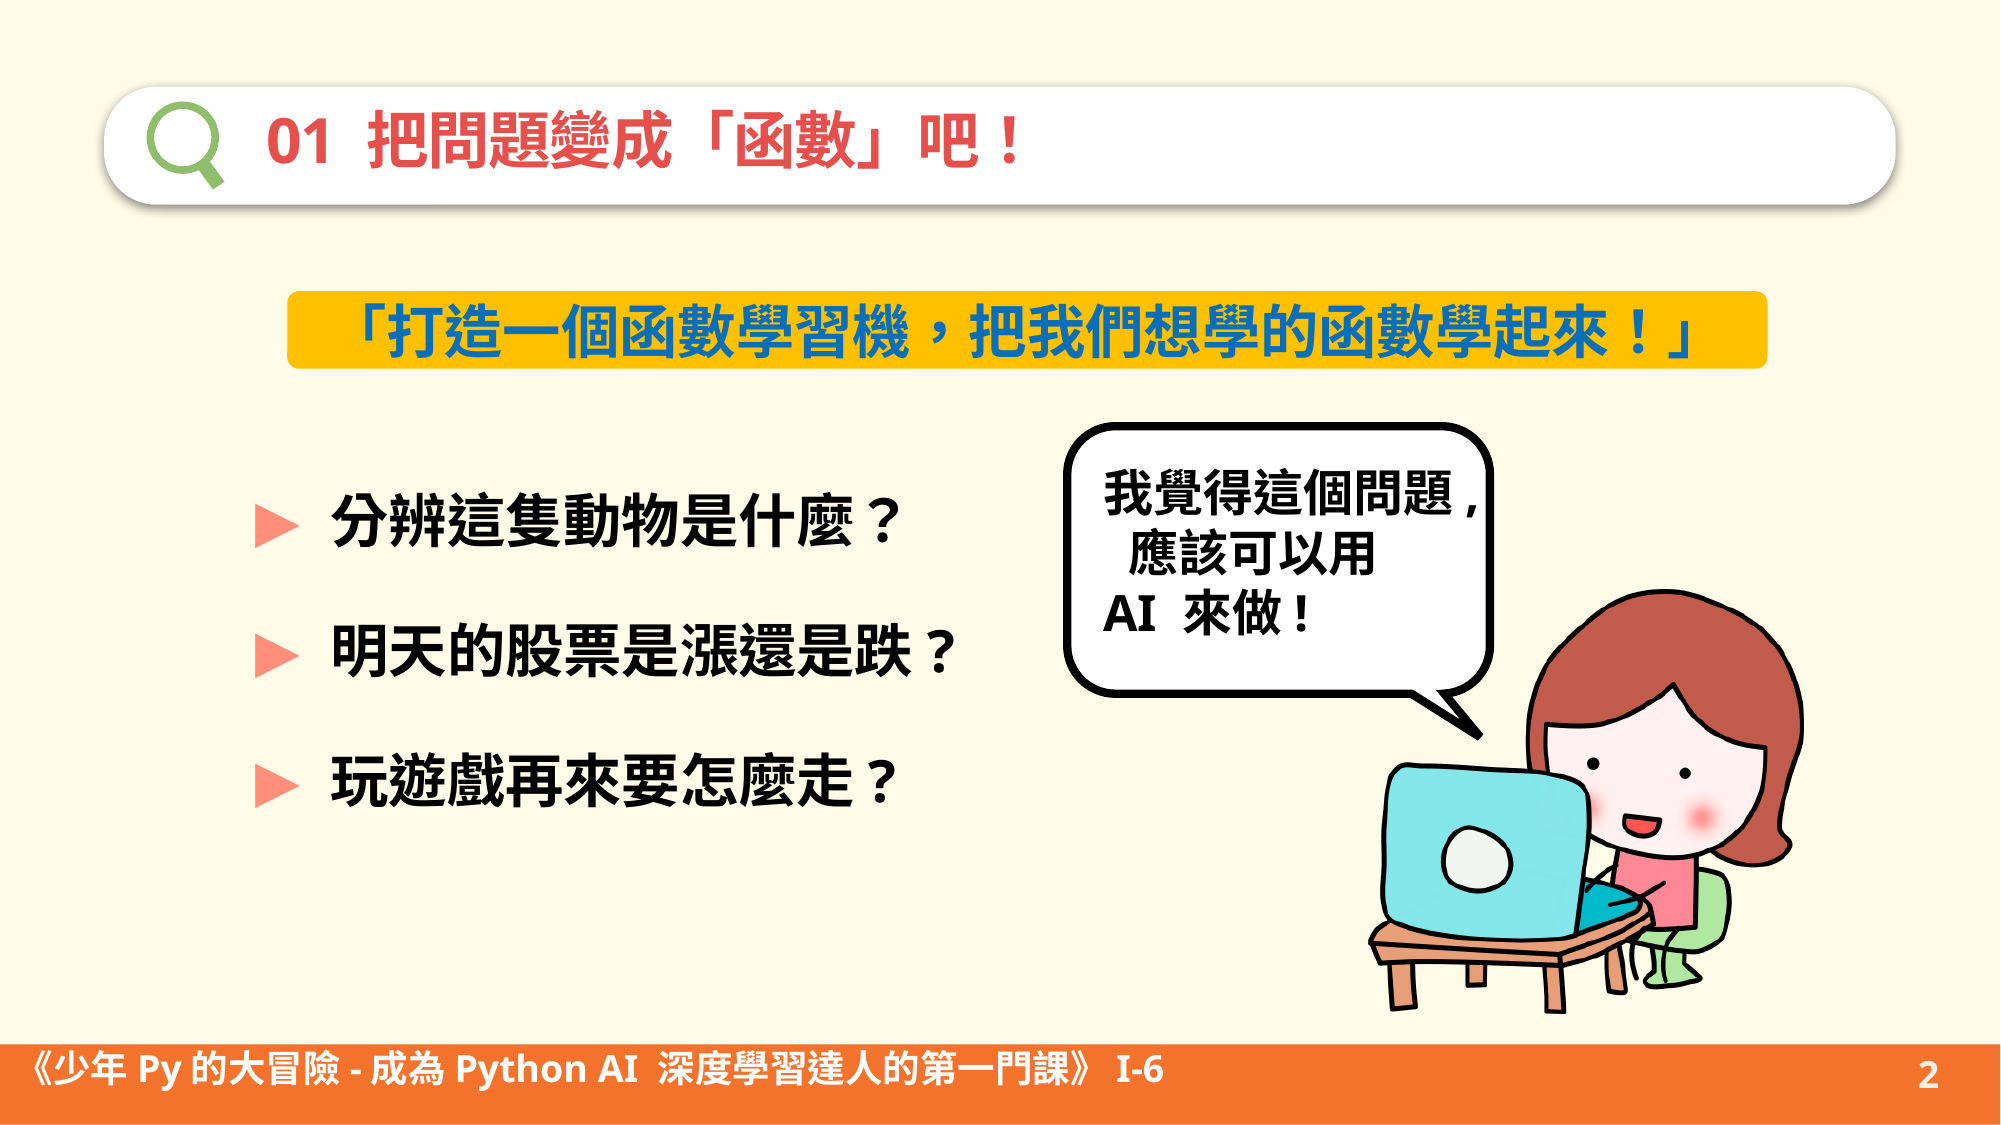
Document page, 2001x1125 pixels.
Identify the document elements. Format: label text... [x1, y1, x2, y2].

list 01 把問題變成「函數」吧！ [257, 106, 1838, 185]
text_box 分辨這隻動物是什麼？ 明天的股票是漲還是跌? 玩遊戲再來要怎麼走? [247, 440, 1017, 823]
slide_number 2 [1894, 1047, 1963, 1111]
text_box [1066, 425, 1804, 1014]
text_box 「打造一個函數學習機，把我們想學的函數學起來！」 [287, 291, 1768, 369]
